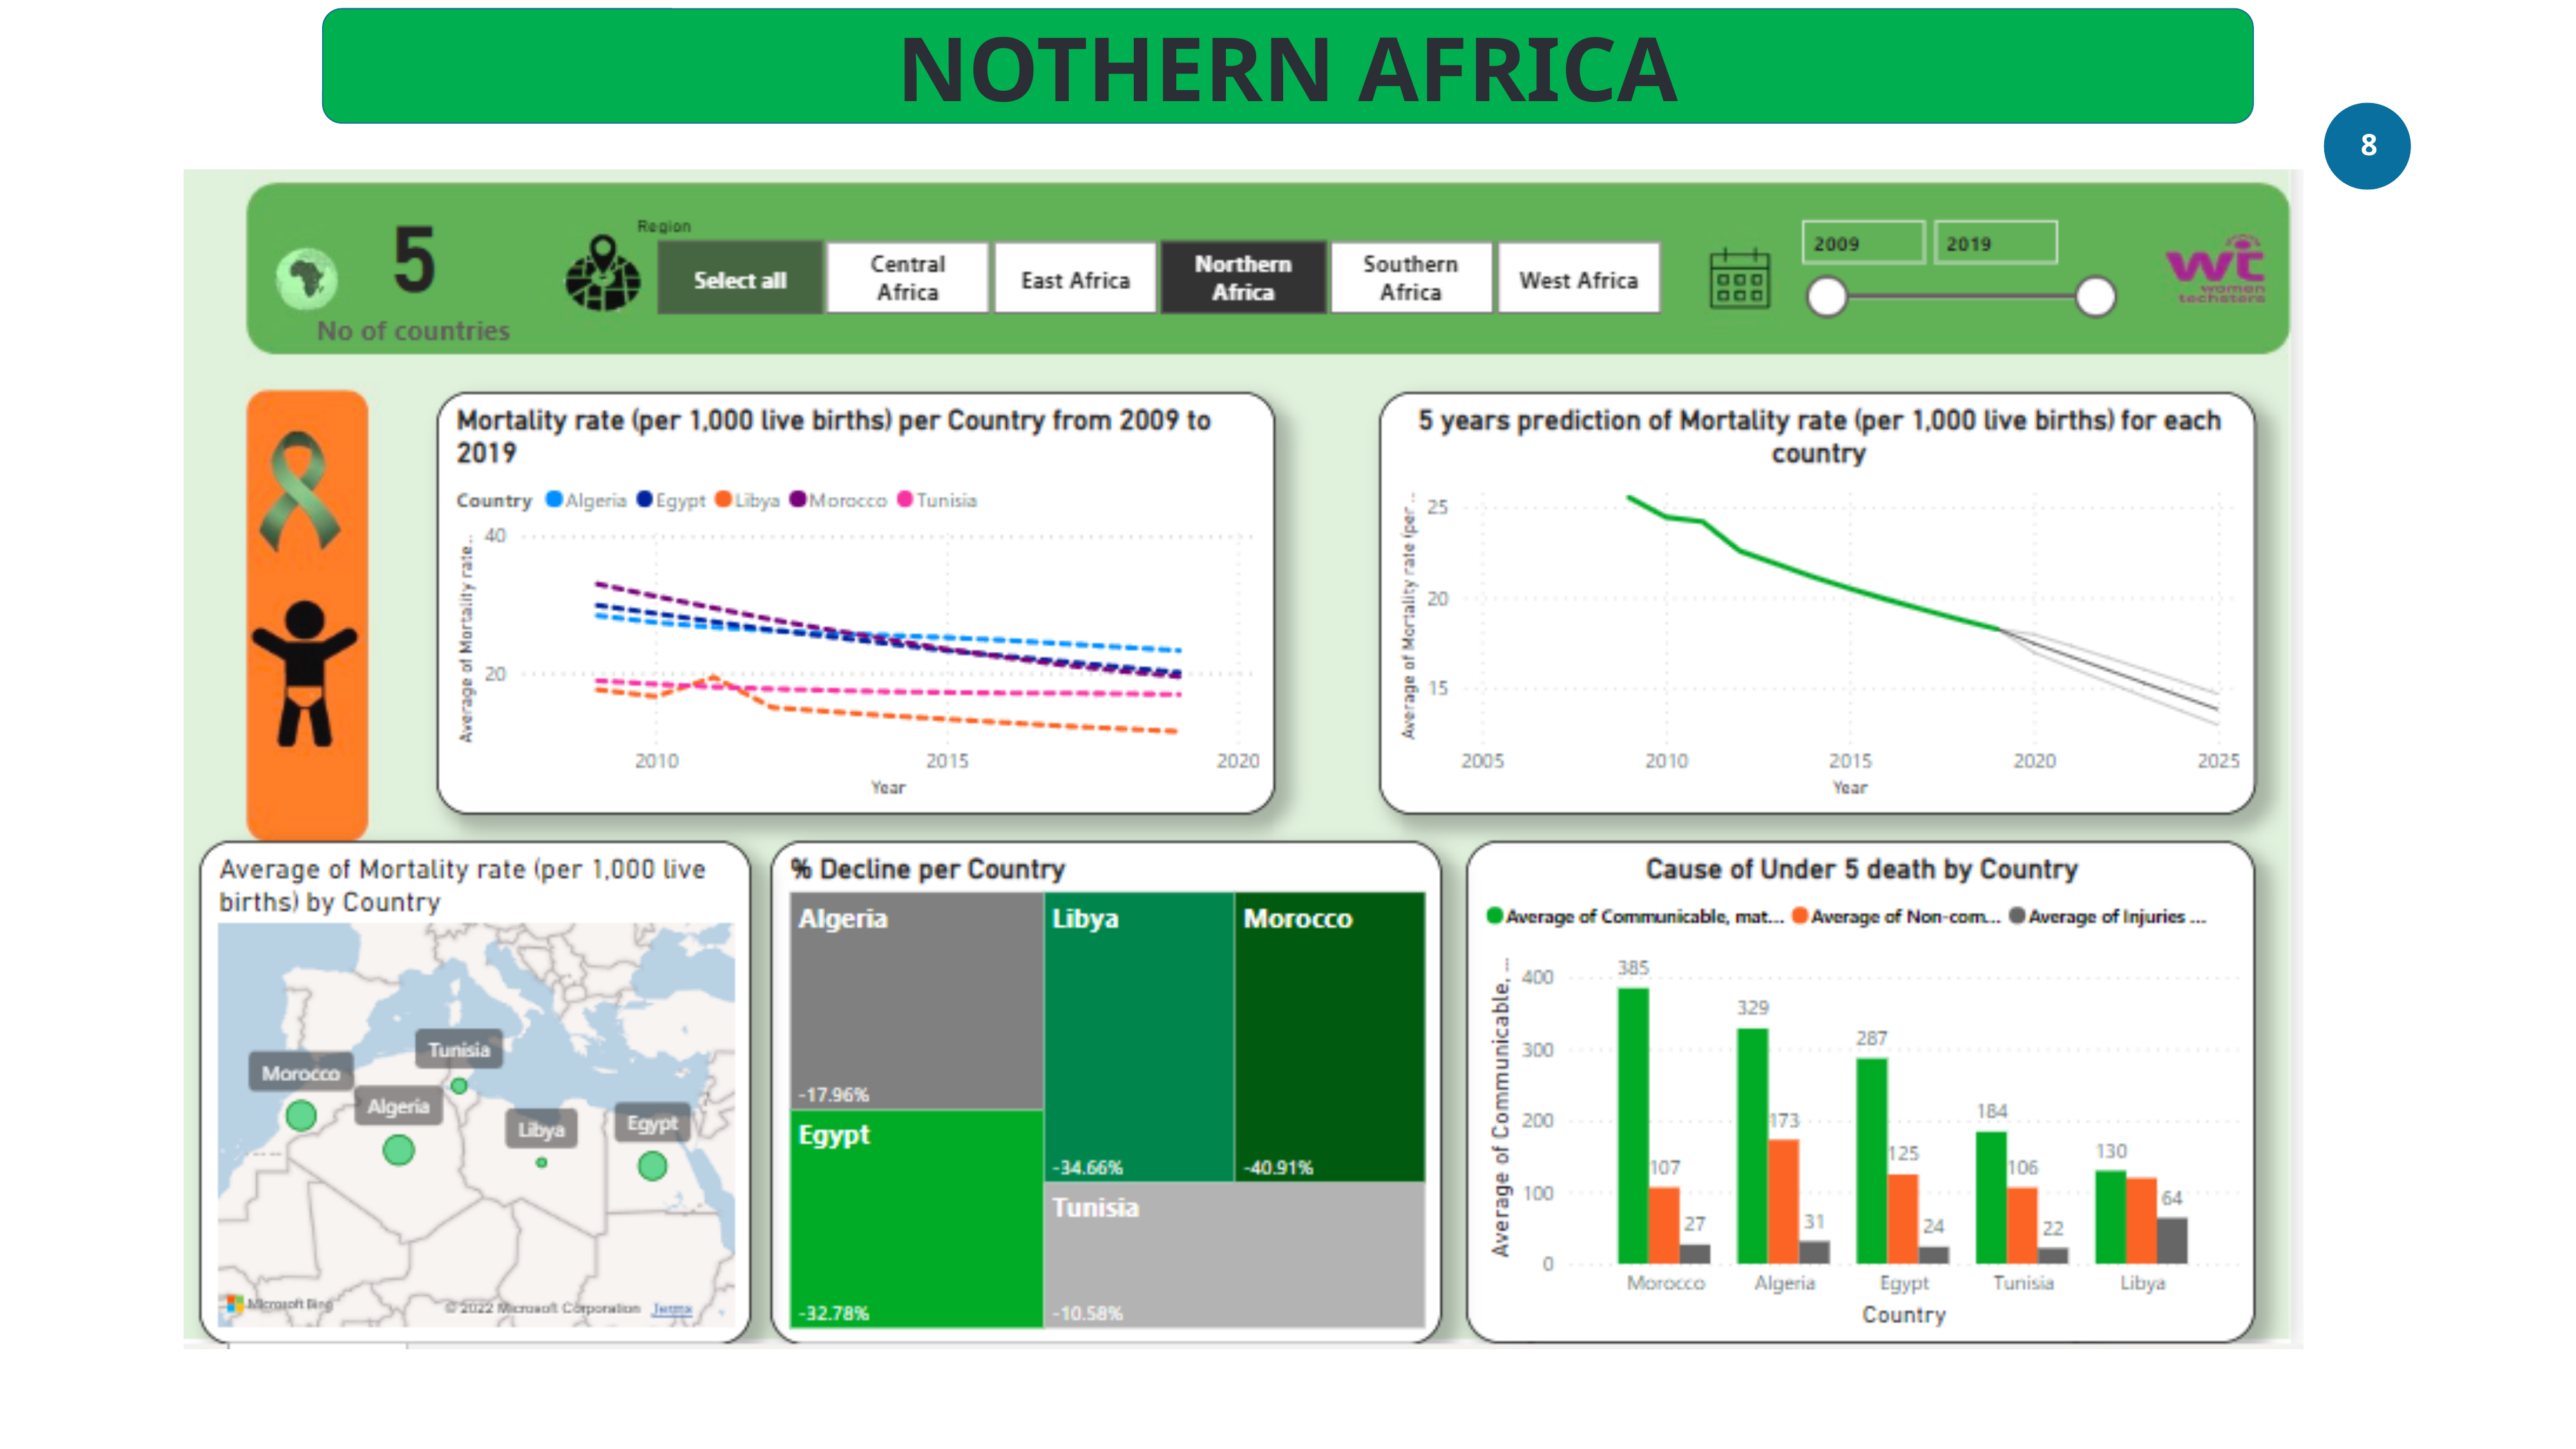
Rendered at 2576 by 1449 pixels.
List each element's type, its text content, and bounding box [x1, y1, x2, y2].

text_box NOTHERN AFRICA [321, 8, 2254, 124]
picture [184, 169, 2304, 1349]
